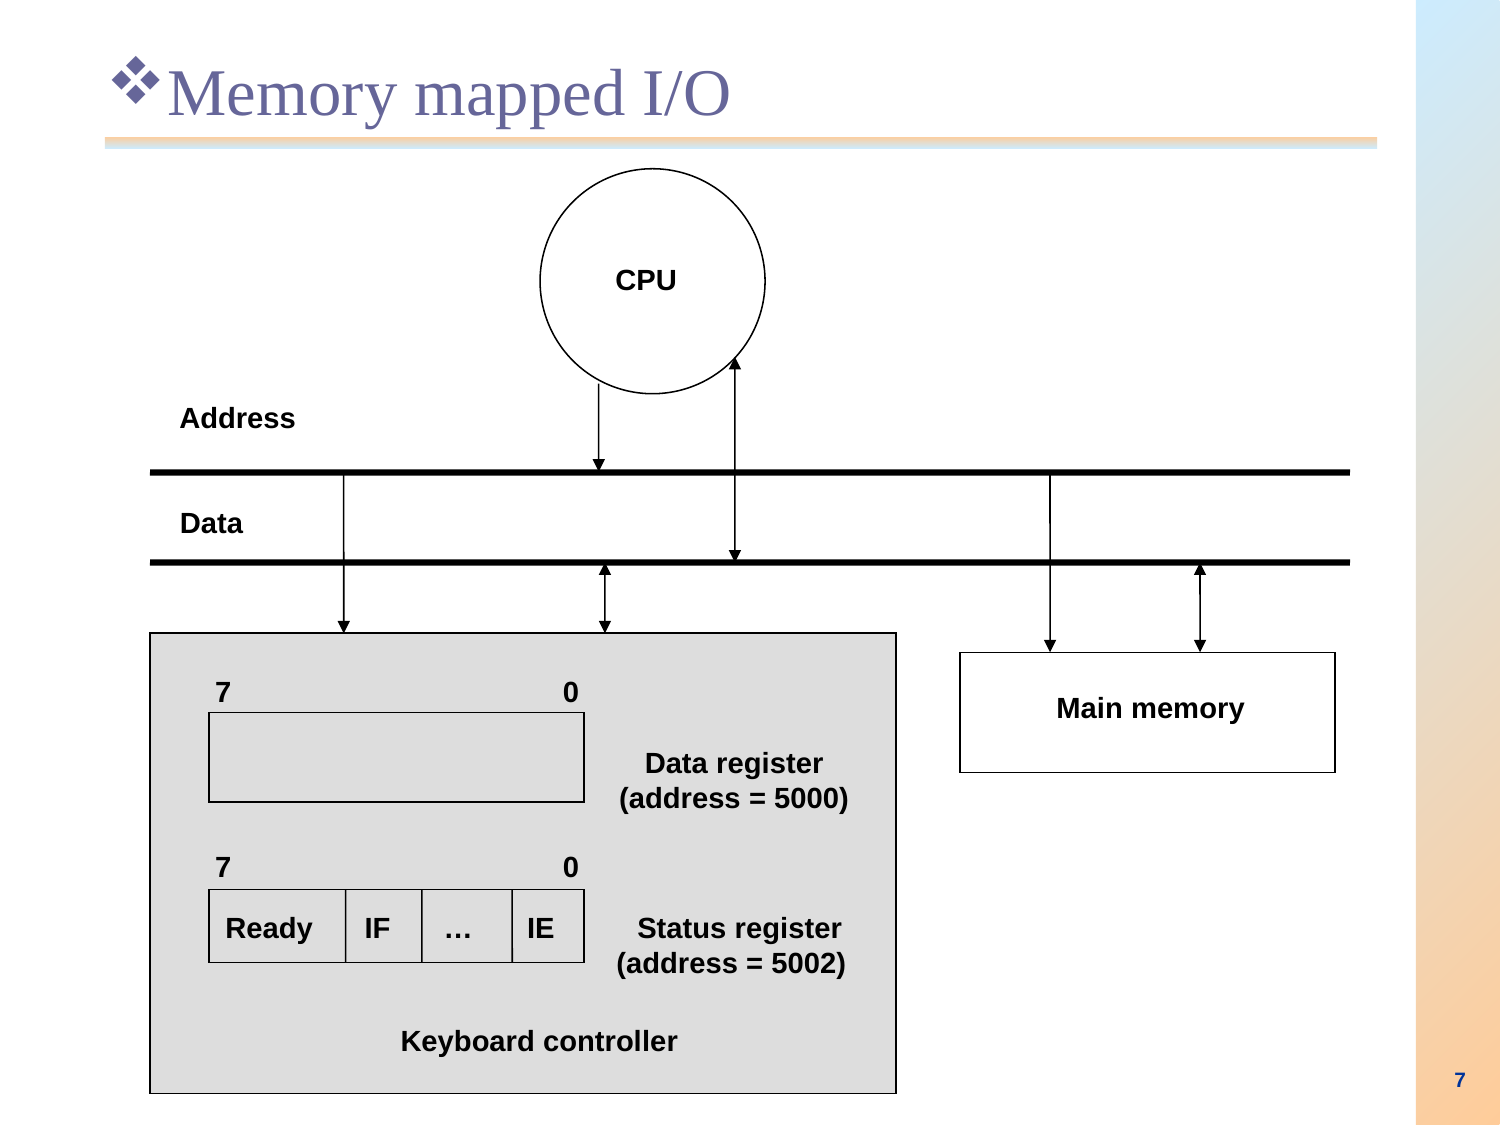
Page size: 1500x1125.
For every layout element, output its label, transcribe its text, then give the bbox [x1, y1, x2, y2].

text_box Data [165, 496, 308, 547]
text_box [592, 383, 605, 472]
text_box Status register (address = 5002) [601, 902, 878, 987]
text_box [728, 356, 742, 563]
text_box Keyboard controller [385, 1014, 710, 1065]
text_box Ready [210, 902, 345, 952]
text_box CPU [600, 253, 700, 304]
text_box IF [349, 902, 421, 952]
text_box [208, 712, 584, 803]
text_box 0 [547, 666, 603, 716]
text_box [598, 562, 612, 634]
text_box [346, 889, 421, 963]
text_box IE [513, 902, 587, 952]
text_box [959, 652, 1335, 773]
text_box [540, 168, 766, 394]
text_box [1193, 562, 1207, 653]
text_box Data register (address = 5000) [604, 737, 864, 823]
text_box 7 [200, 841, 255, 892]
text_box 7 [200, 666, 255, 716]
text_box [208, 889, 345, 963]
text_box [337, 471, 350, 634]
text_box … [428, 902, 505, 952]
text_box Address [164, 391, 344, 442]
text_box [513, 952, 584, 963]
title Memory mapped I/O [91, 25, 1368, 152]
text_box Main memory [1041, 682, 1268, 733]
text_box [150, 633, 896, 1094]
text_box [513, 889, 584, 902]
text_box [422, 889, 512, 963]
text_box 0 [547, 841, 603, 892]
text_box [1043, 472, 1057, 653]
